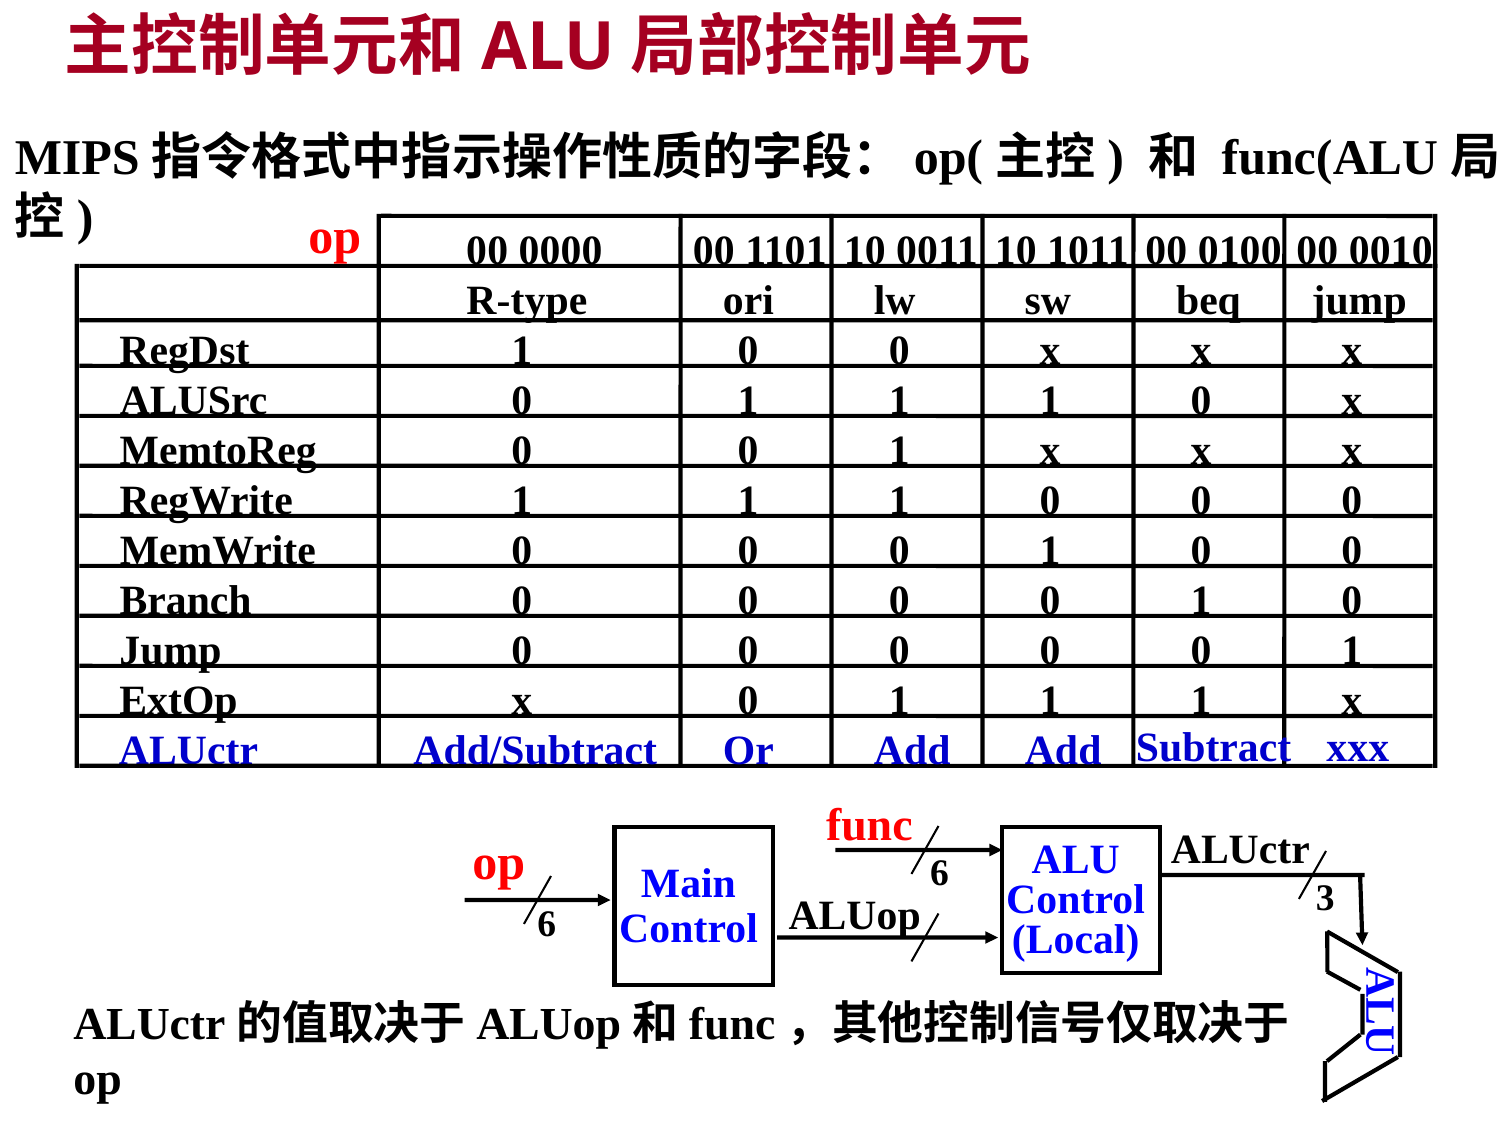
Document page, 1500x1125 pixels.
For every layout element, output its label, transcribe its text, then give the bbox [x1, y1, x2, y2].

text_box ALUctr的值取决于ALUop和func，其他控制信号仅取决于op [58, 986, 1330, 1112]
text_box MIPS指令格式中指示操作性质的字段：op(主控) 和 func(ALU局控) [0, 117, 1500, 253]
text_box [76, 196, 1449, 782]
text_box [456, 786, 1416, 1102]
title 主控制单元和ALU局部控制单元 [49, 6, 1285, 90]
